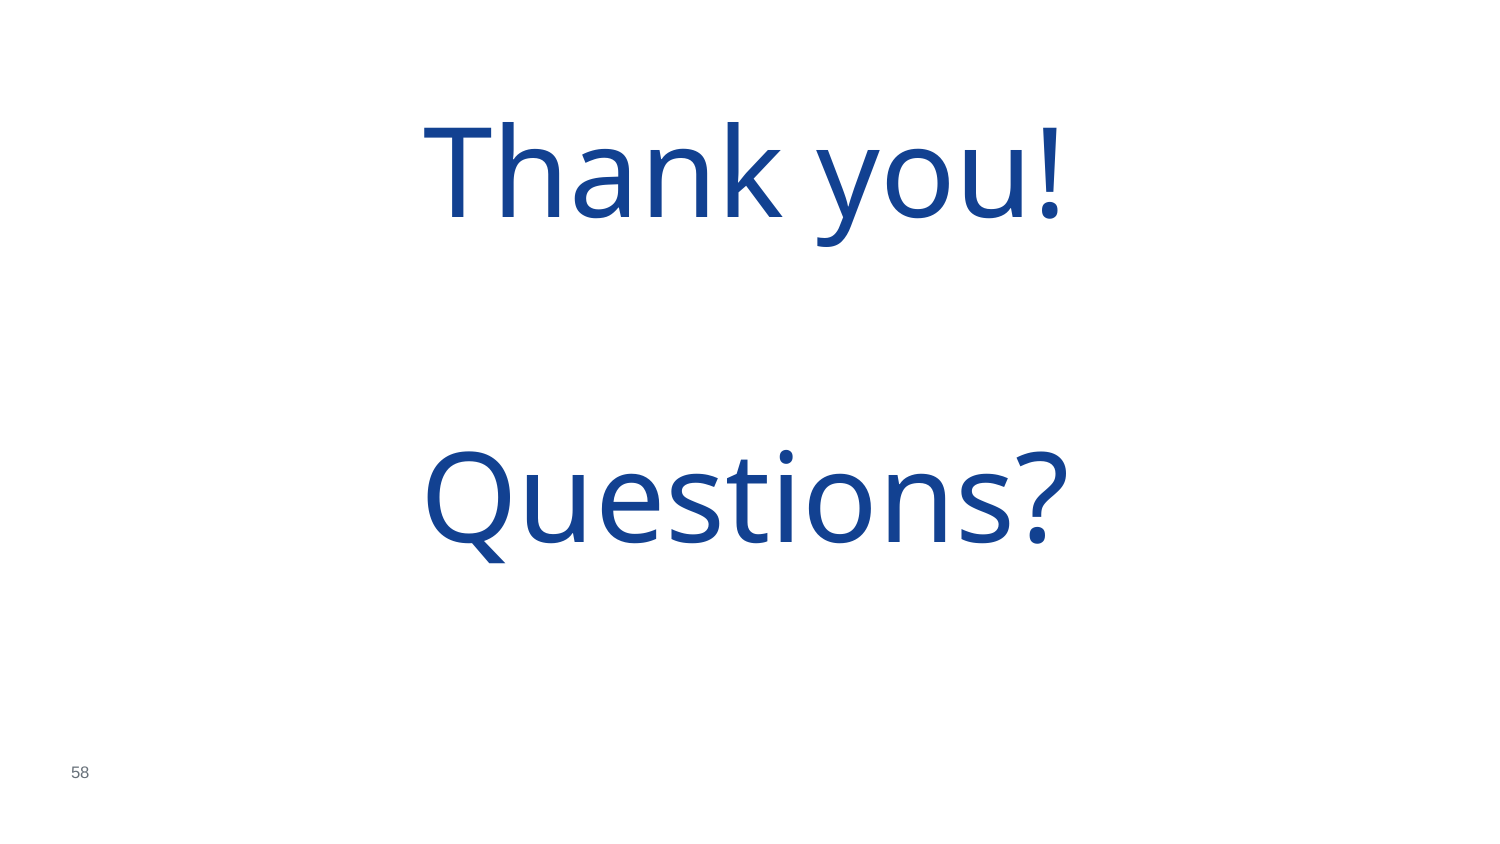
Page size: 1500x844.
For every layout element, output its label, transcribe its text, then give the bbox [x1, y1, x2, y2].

list Thank you! Questions? [69, 92, 1422, 463]
